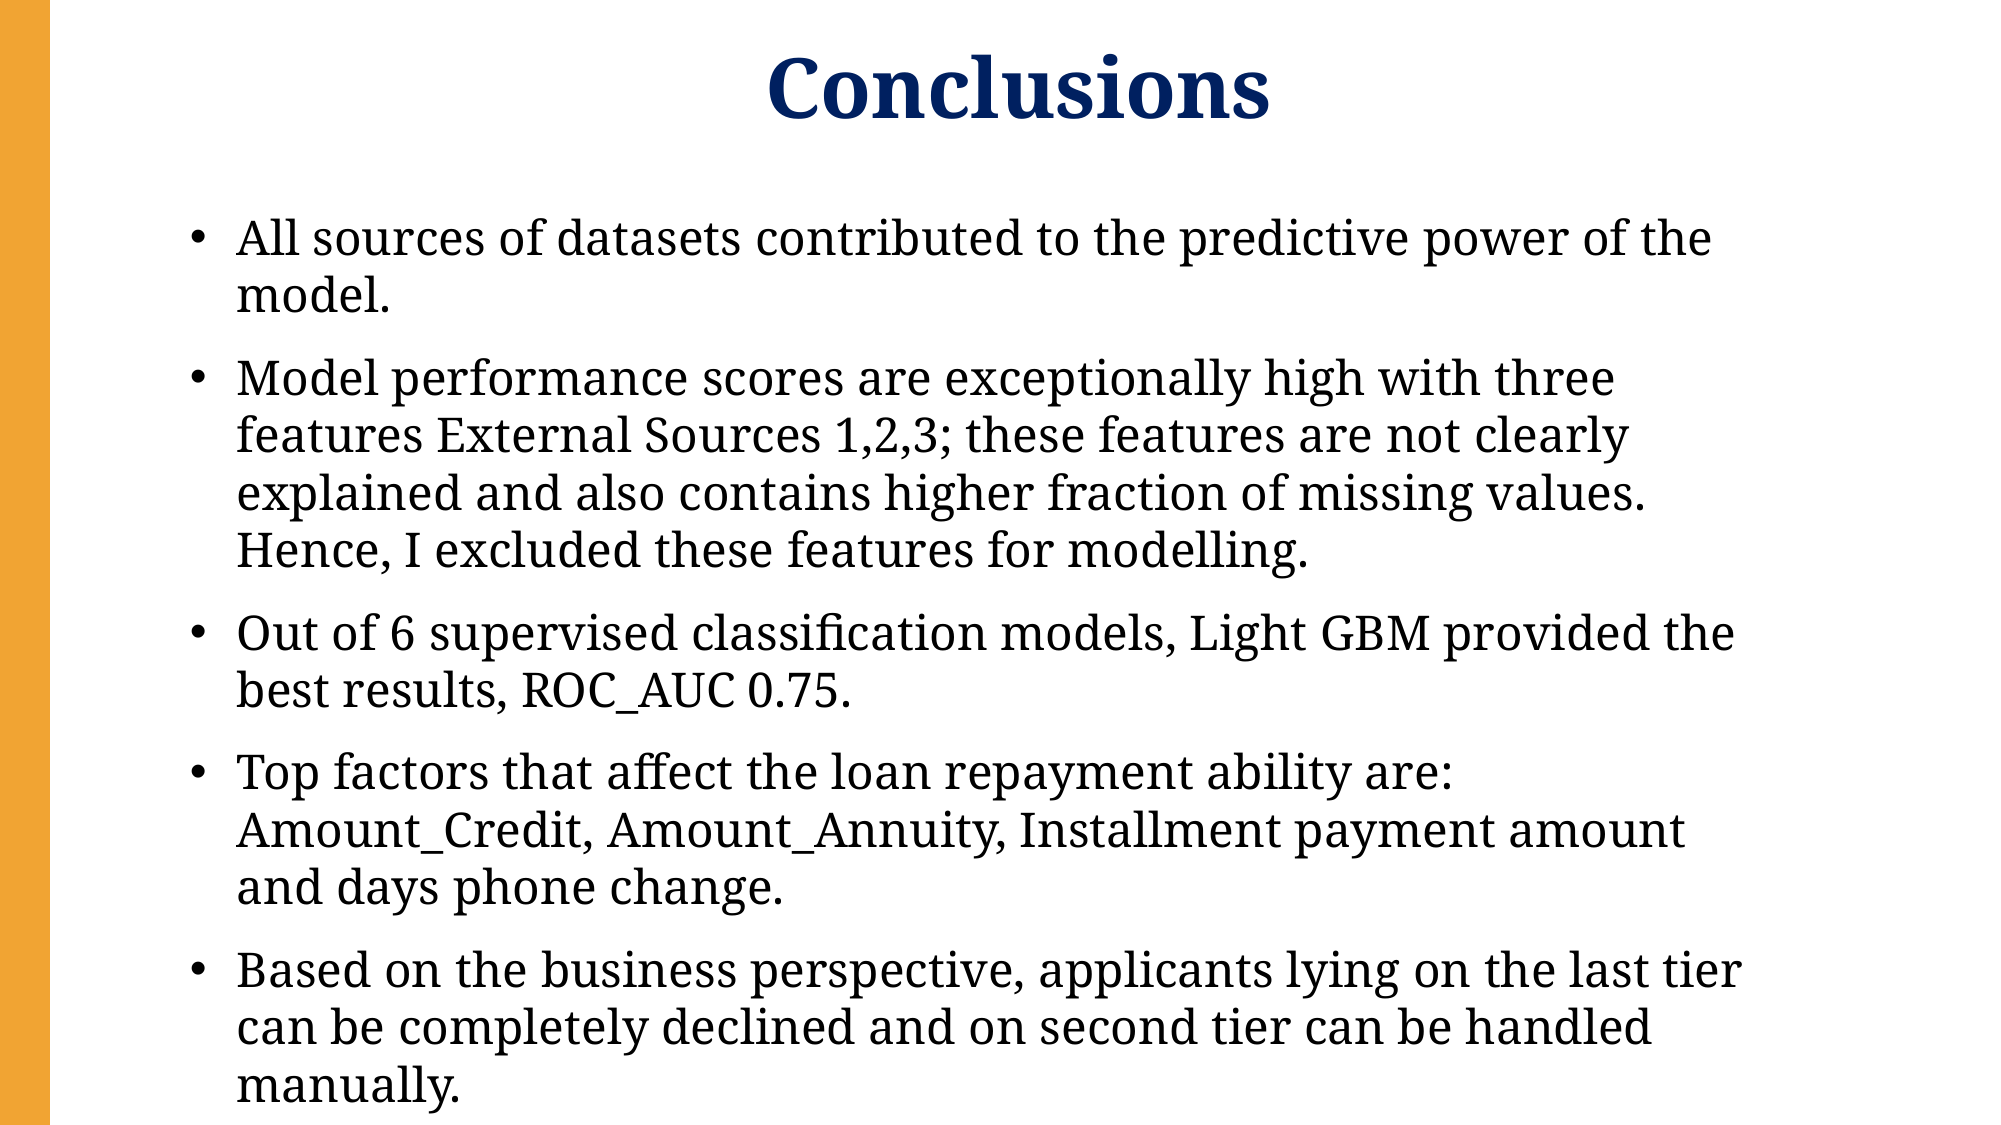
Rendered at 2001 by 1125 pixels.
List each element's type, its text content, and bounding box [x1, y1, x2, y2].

text_box All sources of datasets contributed to the predictive power of the model. Model performance scores are exceptionally high with three features External Sources 1,2,3; these features are not clearly explained and also contains higher fraction of missing values. Hence, I excluded these features for modelling. Out of 6 supervised classification models, Light GBM provided the best results, ROC_AUC 0.75. Top factors that affect the loan repayment ability are: Amount_Credit, Amount_Annuity, Installment payment amount and days phone change. Based on the business perspective, applicants lying on the last tier can be completely declined and on second tier can be handled manually. With more ideas and efforts, model performance can be improved. [174, 199, 1800, 1125]
text_box Conclusions [97, 39, 1963, 140]
